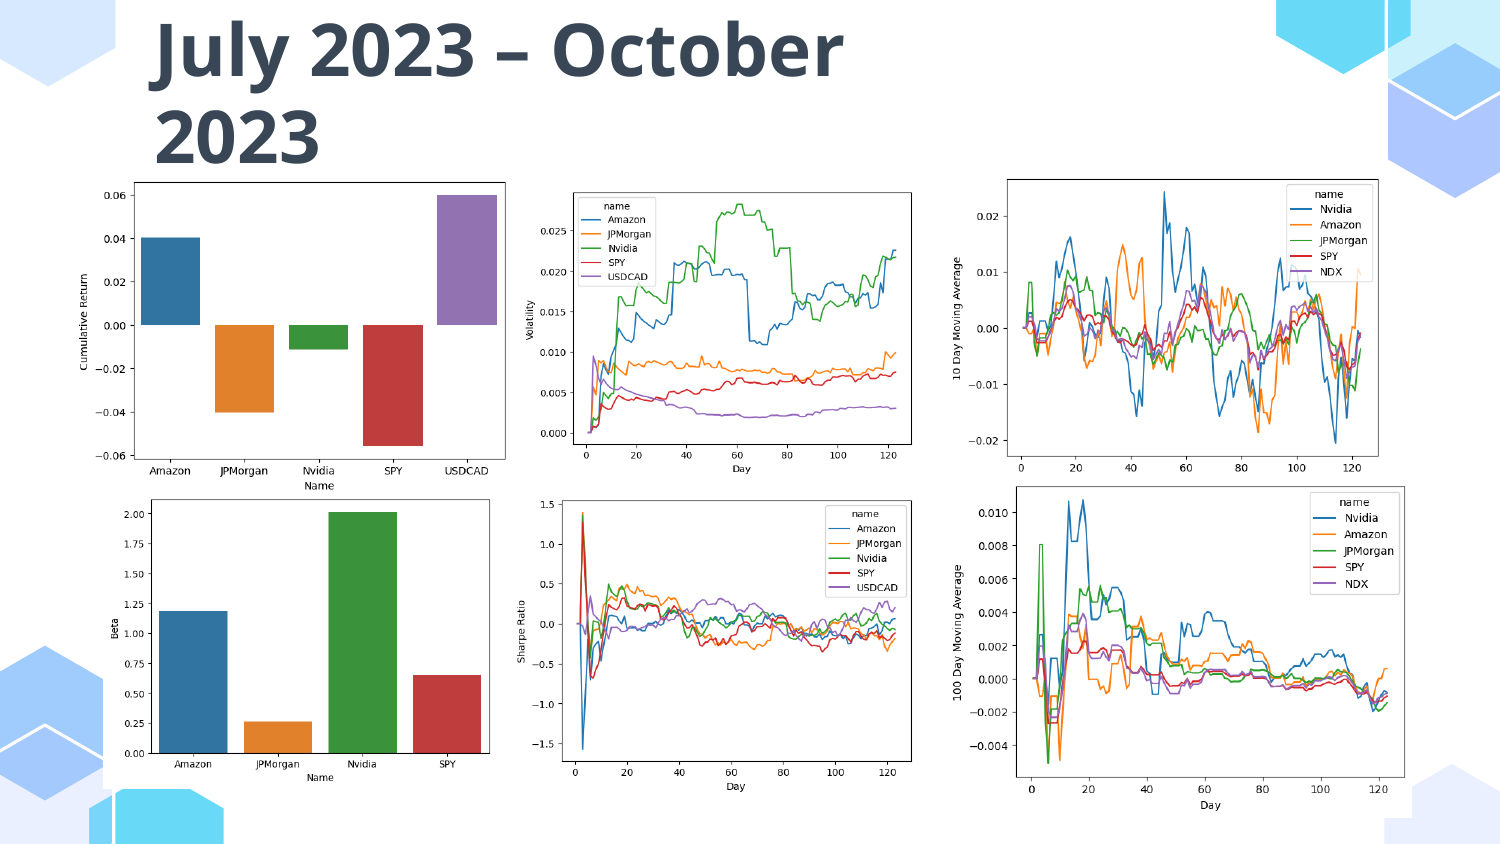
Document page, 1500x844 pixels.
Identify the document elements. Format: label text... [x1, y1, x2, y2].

picture [945, 171, 1412, 818]
picture [72, 175, 917, 799]
picture [519, 186, 917, 481]
title Investments Dashboard July 2023 – October 2023 [139, 0, 1031, 194]
